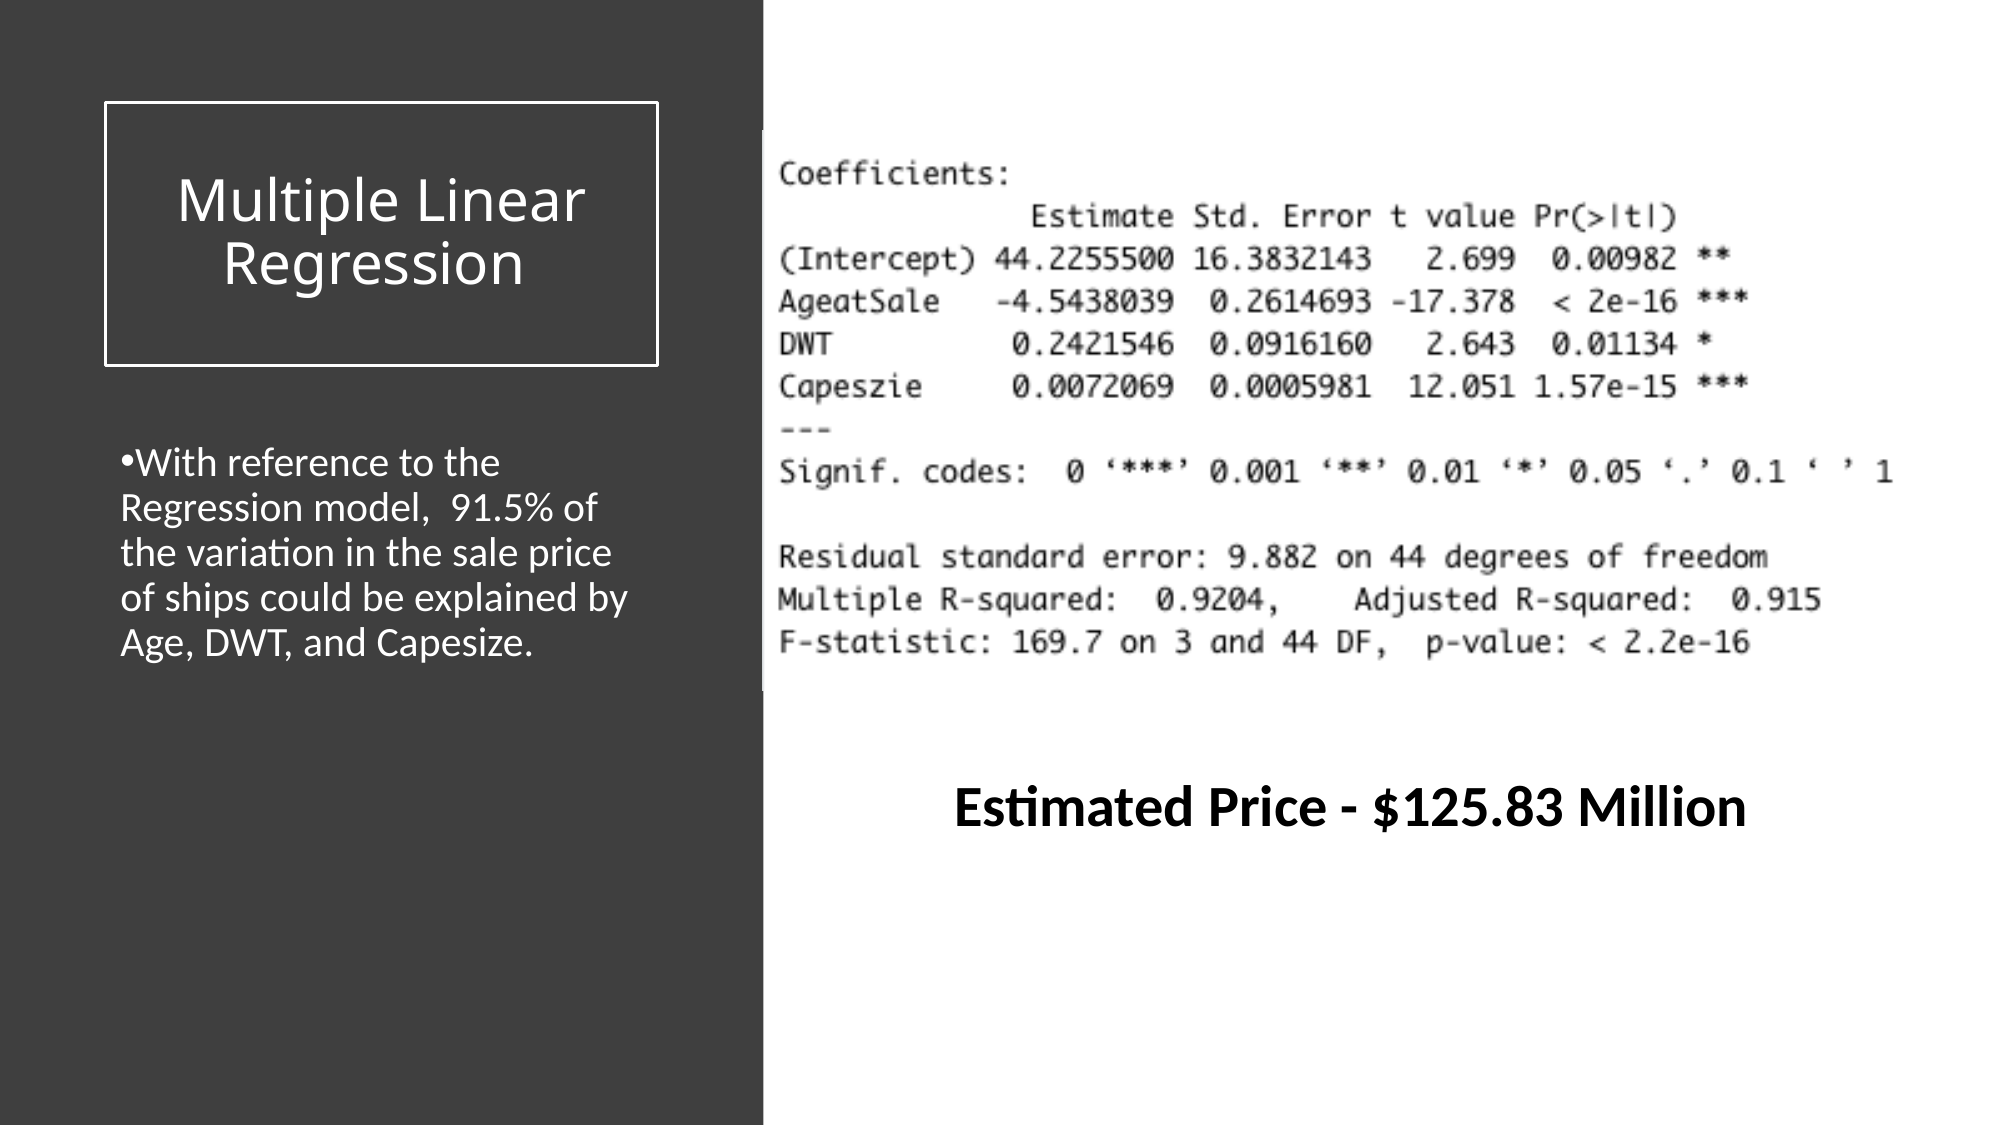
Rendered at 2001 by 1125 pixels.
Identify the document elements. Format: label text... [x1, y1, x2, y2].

title Multiple Linear Regression [105, 102, 658, 366]
text_box Estimated Price - $125.83 Million [922, 760, 1793, 846]
text_box [0, 0, 764, 1125]
text_box With reference to the Regression model, 91.5% of the variation in the sale price of ships could be explained by Age, DWT, and Capesize. [105, 432, 658, 788]
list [762, 130, 1968, 691]
